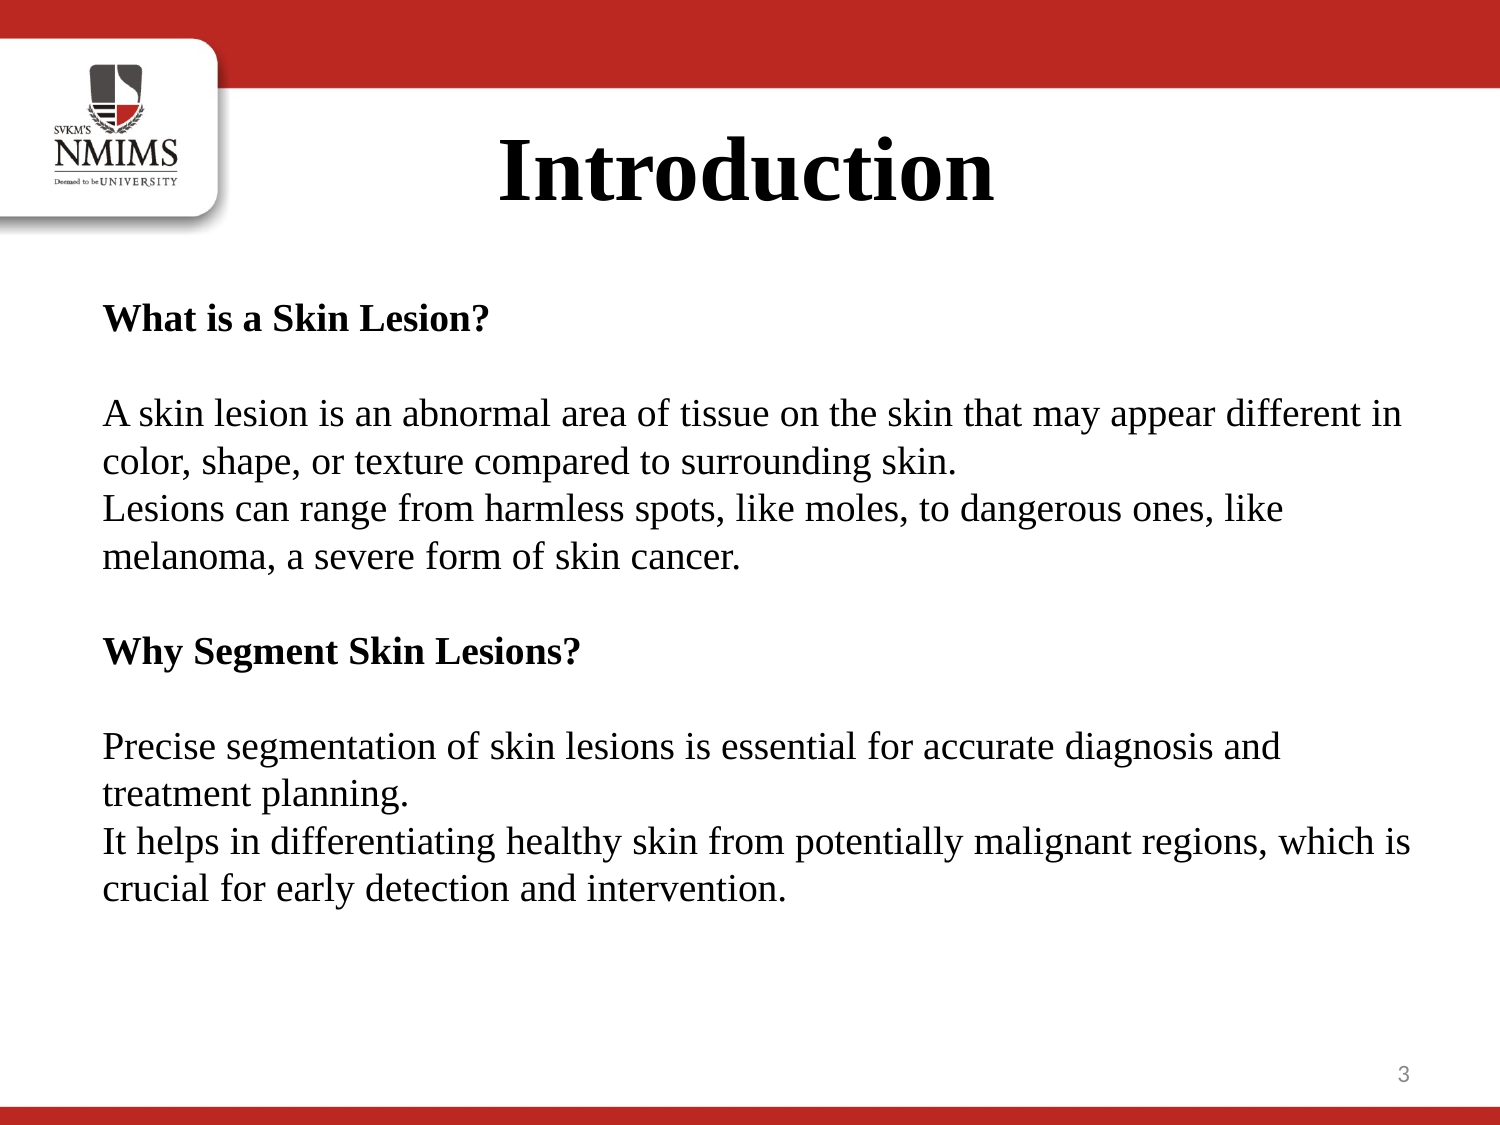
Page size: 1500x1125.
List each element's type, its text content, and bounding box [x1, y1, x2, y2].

slide_number 3 [1074, 1042, 1425, 1103]
title Introduction [71, 112, 1422, 215]
picture [0, 0, 1500, 1125]
text_box What is a Skin Lesion? A skin lesion is an abnormal area of tissue on the skin that may appear different in color, shape, or texture compared to surrounding skin. Lesions can range from harmless spots, like moles, to dangerous ones, like melanoma, a severe form of skin cancer. Why Segment Skin Lesions? Precise segmentation of skin lesions is essential for accurate diagnosis and treatment planning. It helps in differentiating healthy skin from potentially malignant regions, which is crucial for early detection and intervention. [87, 237, 1448, 917]
